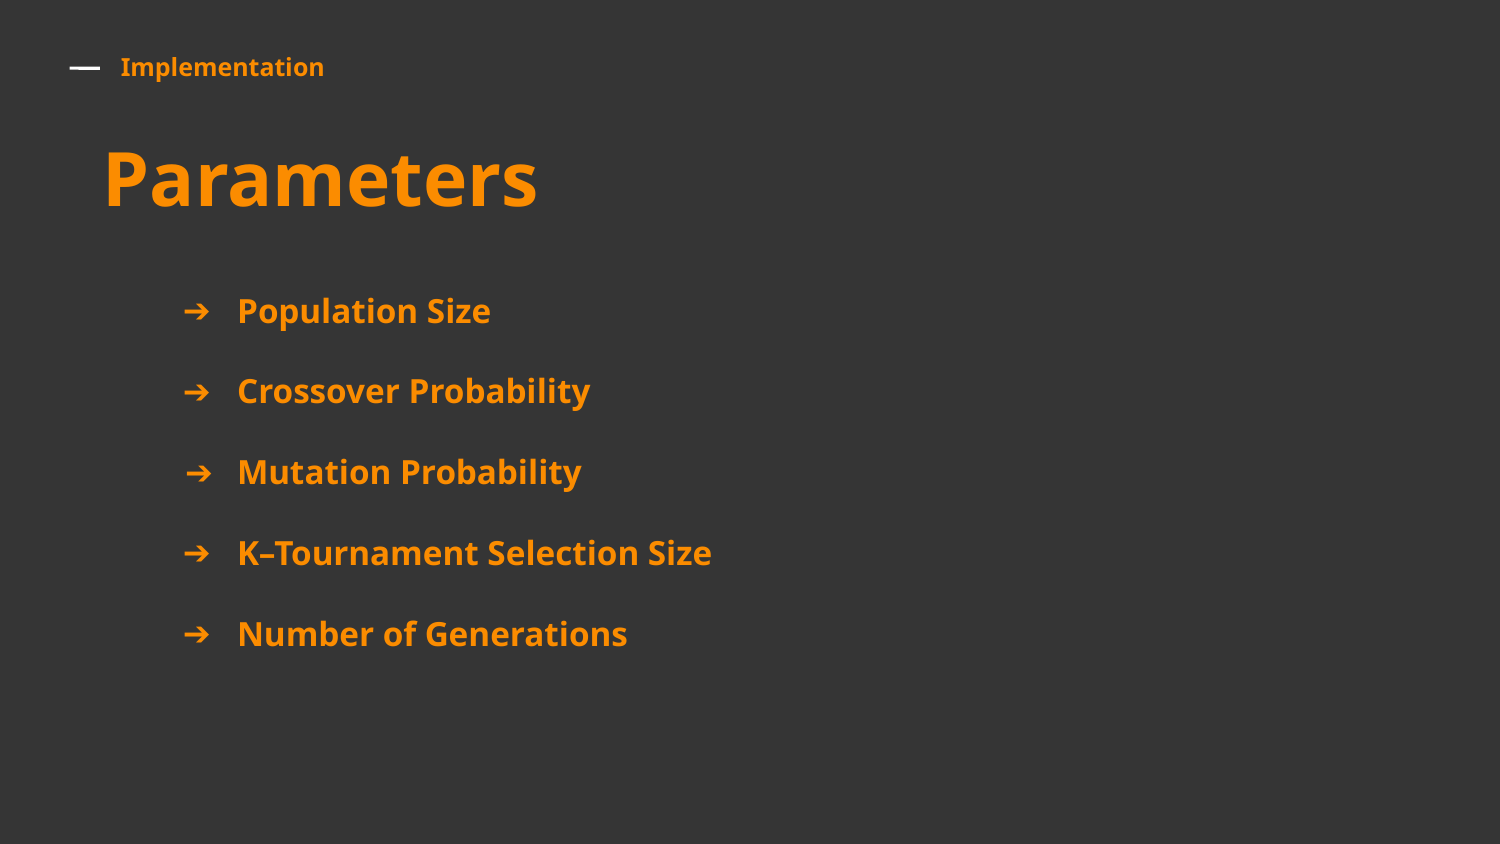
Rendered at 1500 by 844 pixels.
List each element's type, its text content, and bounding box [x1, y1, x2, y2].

text_box Implementation [106, 36, 1000, 97]
text_box Population Size Crossover Probability Mutation Probability K–Tournament Selection Size Number of Generations [147, 254, 834, 668]
title Parameters [87, 116, 941, 243]
